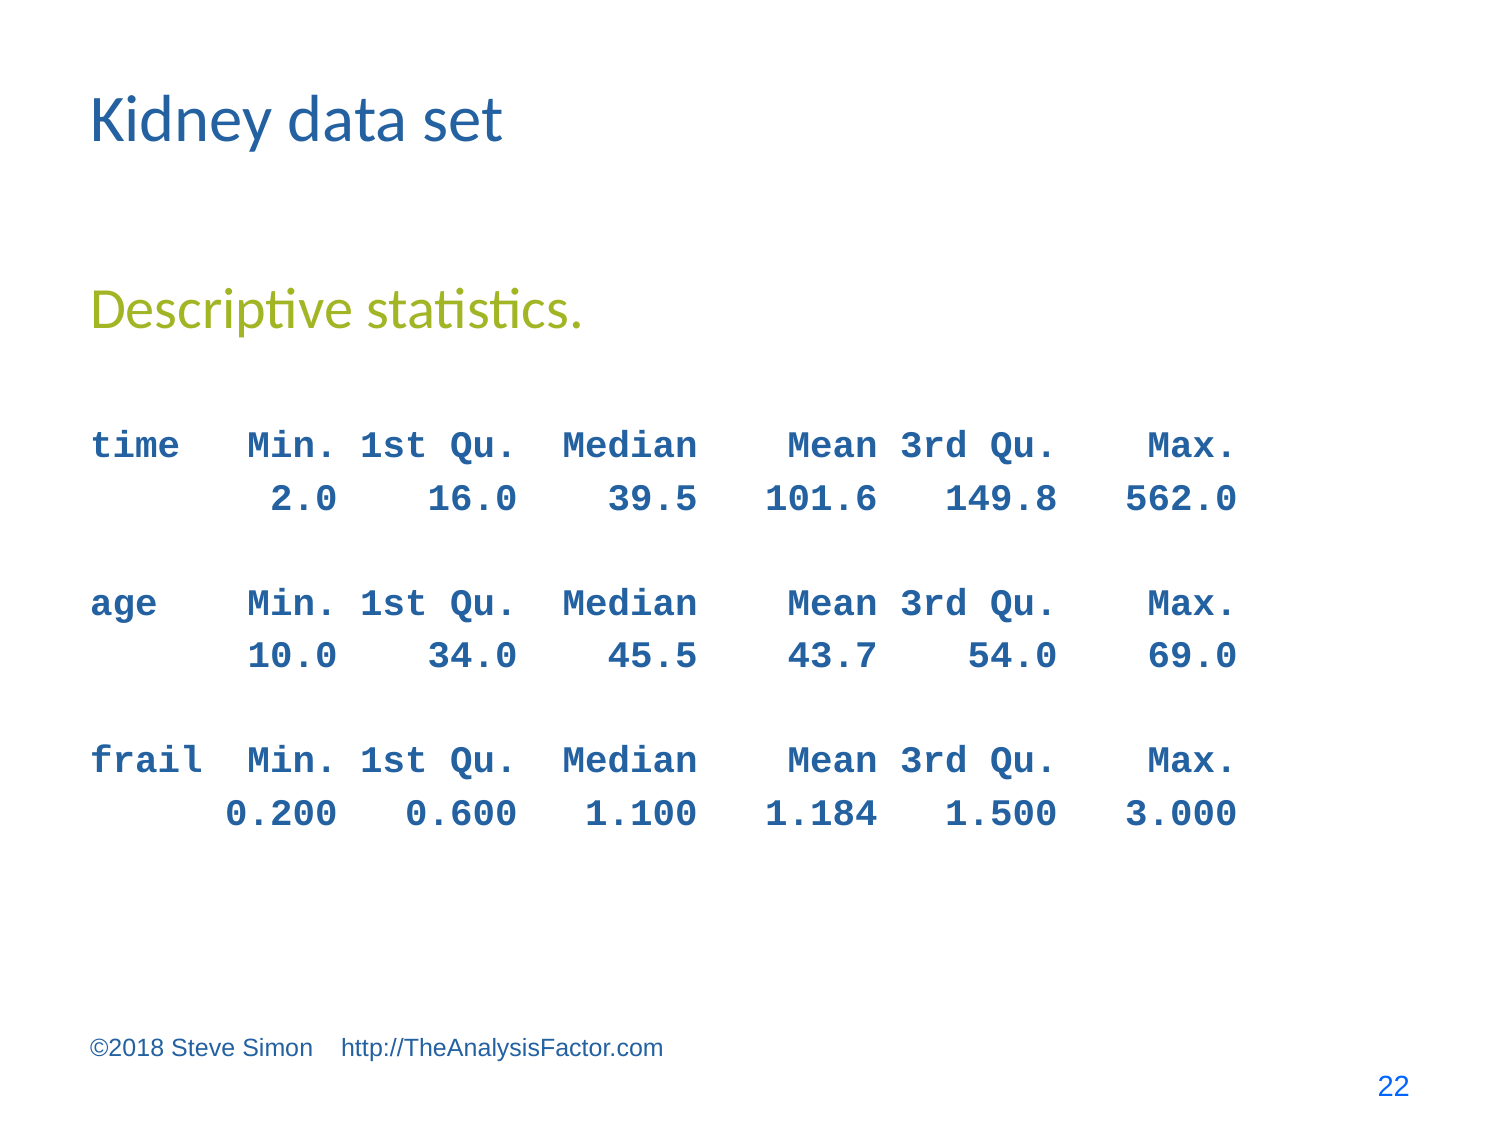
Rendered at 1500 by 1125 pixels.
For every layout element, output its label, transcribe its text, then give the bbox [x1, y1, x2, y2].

list Descriptive statistics. [75, 262, 1425, 350]
title Kidney data set [75, 62, 1425, 163]
list time Min. 1st Qu. Median Mean 3rd Qu. Max. 2.0 16.0 39.5 101.6 149.8 562.0 age Min. 1st Qu. Median Mean 3rd Qu. Max. 10.0 34.0 45.5 43.7 54.0 69.0 frail Min. 1st Qu. Median Mean 3rd Qu. Max. 0.200 0.600 1.100 1.184 1.500 3.000 ## Min. 1st Qu. Median Mean 3rd Qu. Max. ## 0.200 0.600 1.100 1.184 1.500 3.000 [75, 412, 1425, 800]
slide_number 22 [1275, 1025, 1425, 1104]
footer ©2018 Steve Simon http://TheAnalysisFactor.com [75, 1024, 1338, 1103]
